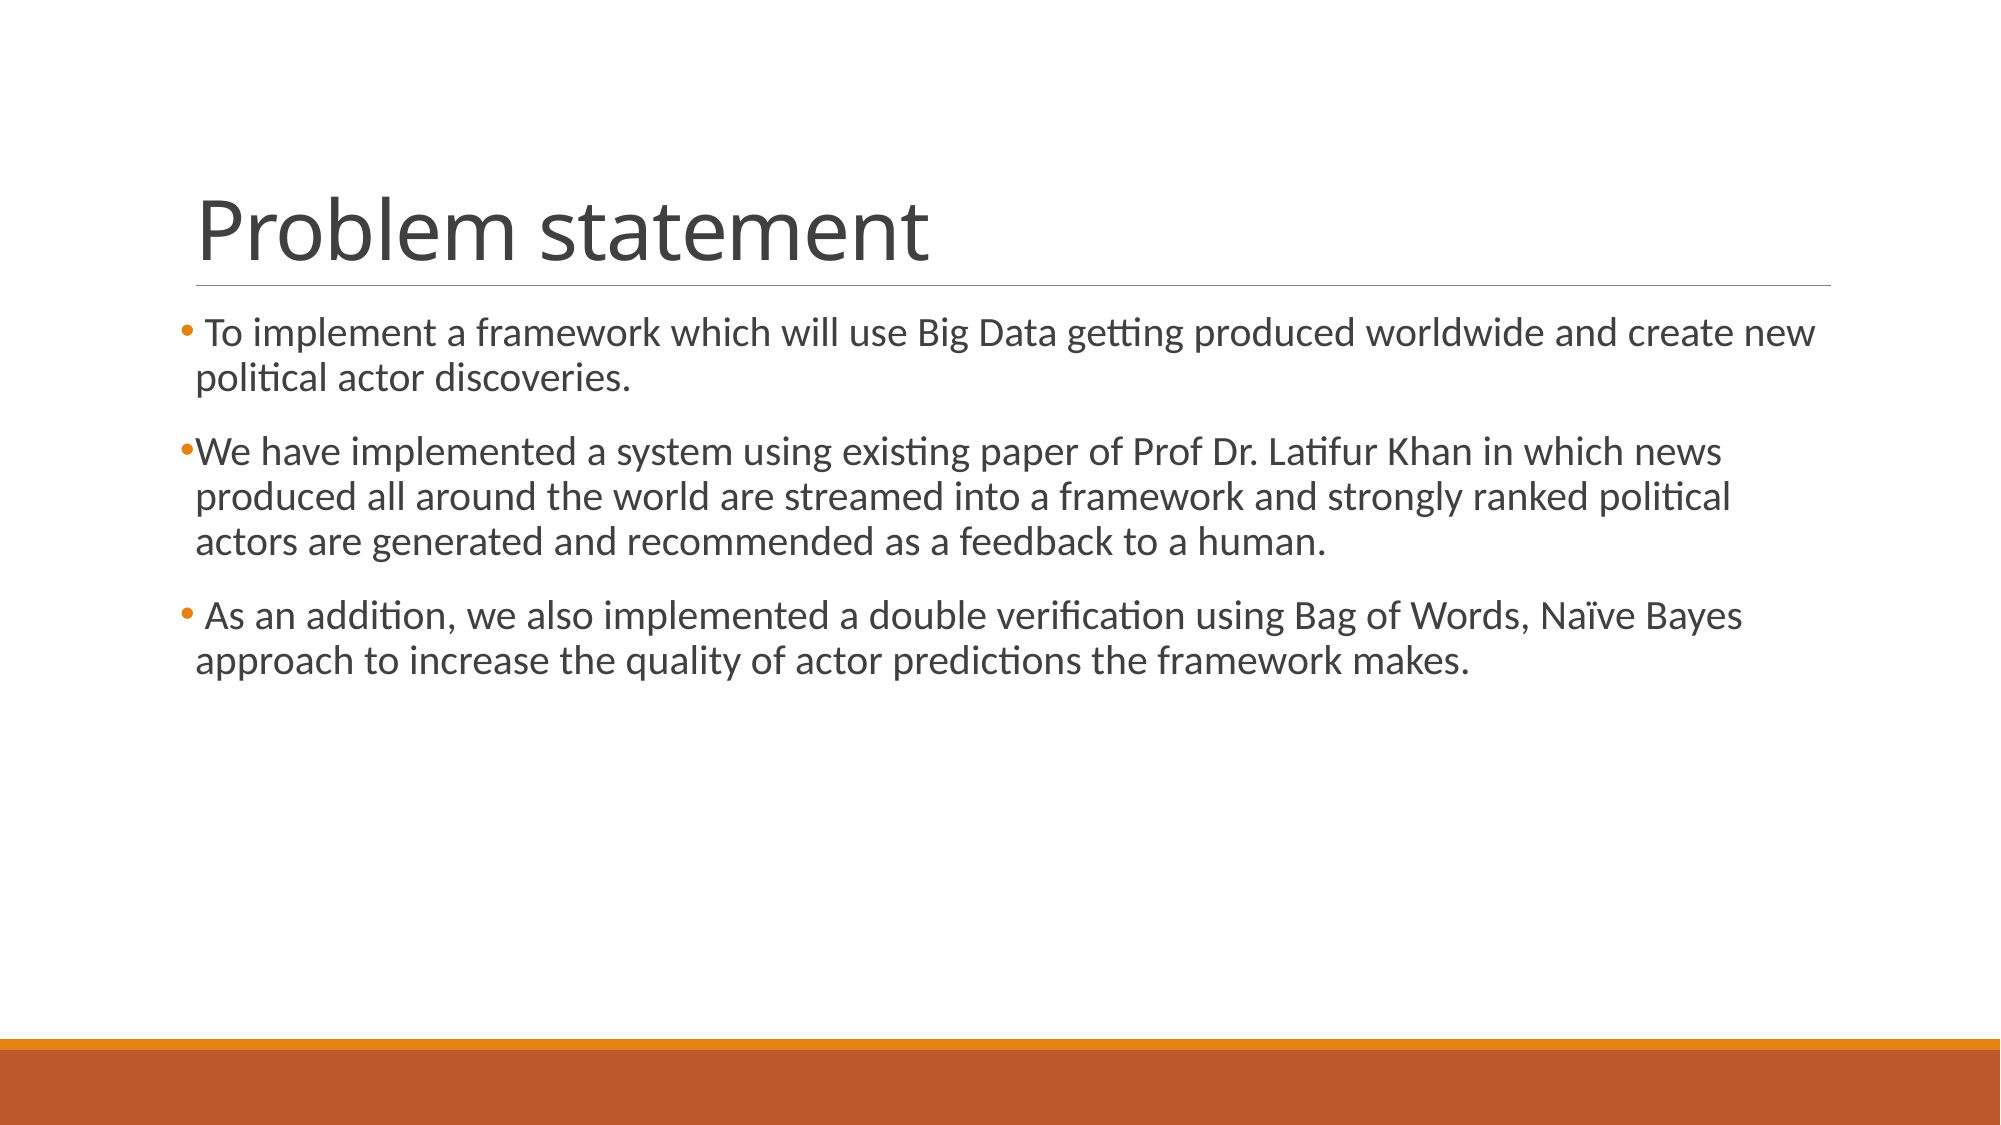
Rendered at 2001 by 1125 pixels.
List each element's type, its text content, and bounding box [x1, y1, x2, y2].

list To implement a framework which will use Big Data getting produced worldwide and create new political actor discoveries. We have implemented a system using existing paper of Prof Dr. Latifur Khan in which news produced all around the world are streamed into a framework and strongly ranked political actors are generated and recommended as a feedback to a human. As an addition, we also implemented a double verification using Bag of Words, Naïve Bayes approach to increase the quality of actor predictions the framework makes. [180, 302, 1830, 963]
title Problem statement [180, 47, 1830, 285]
